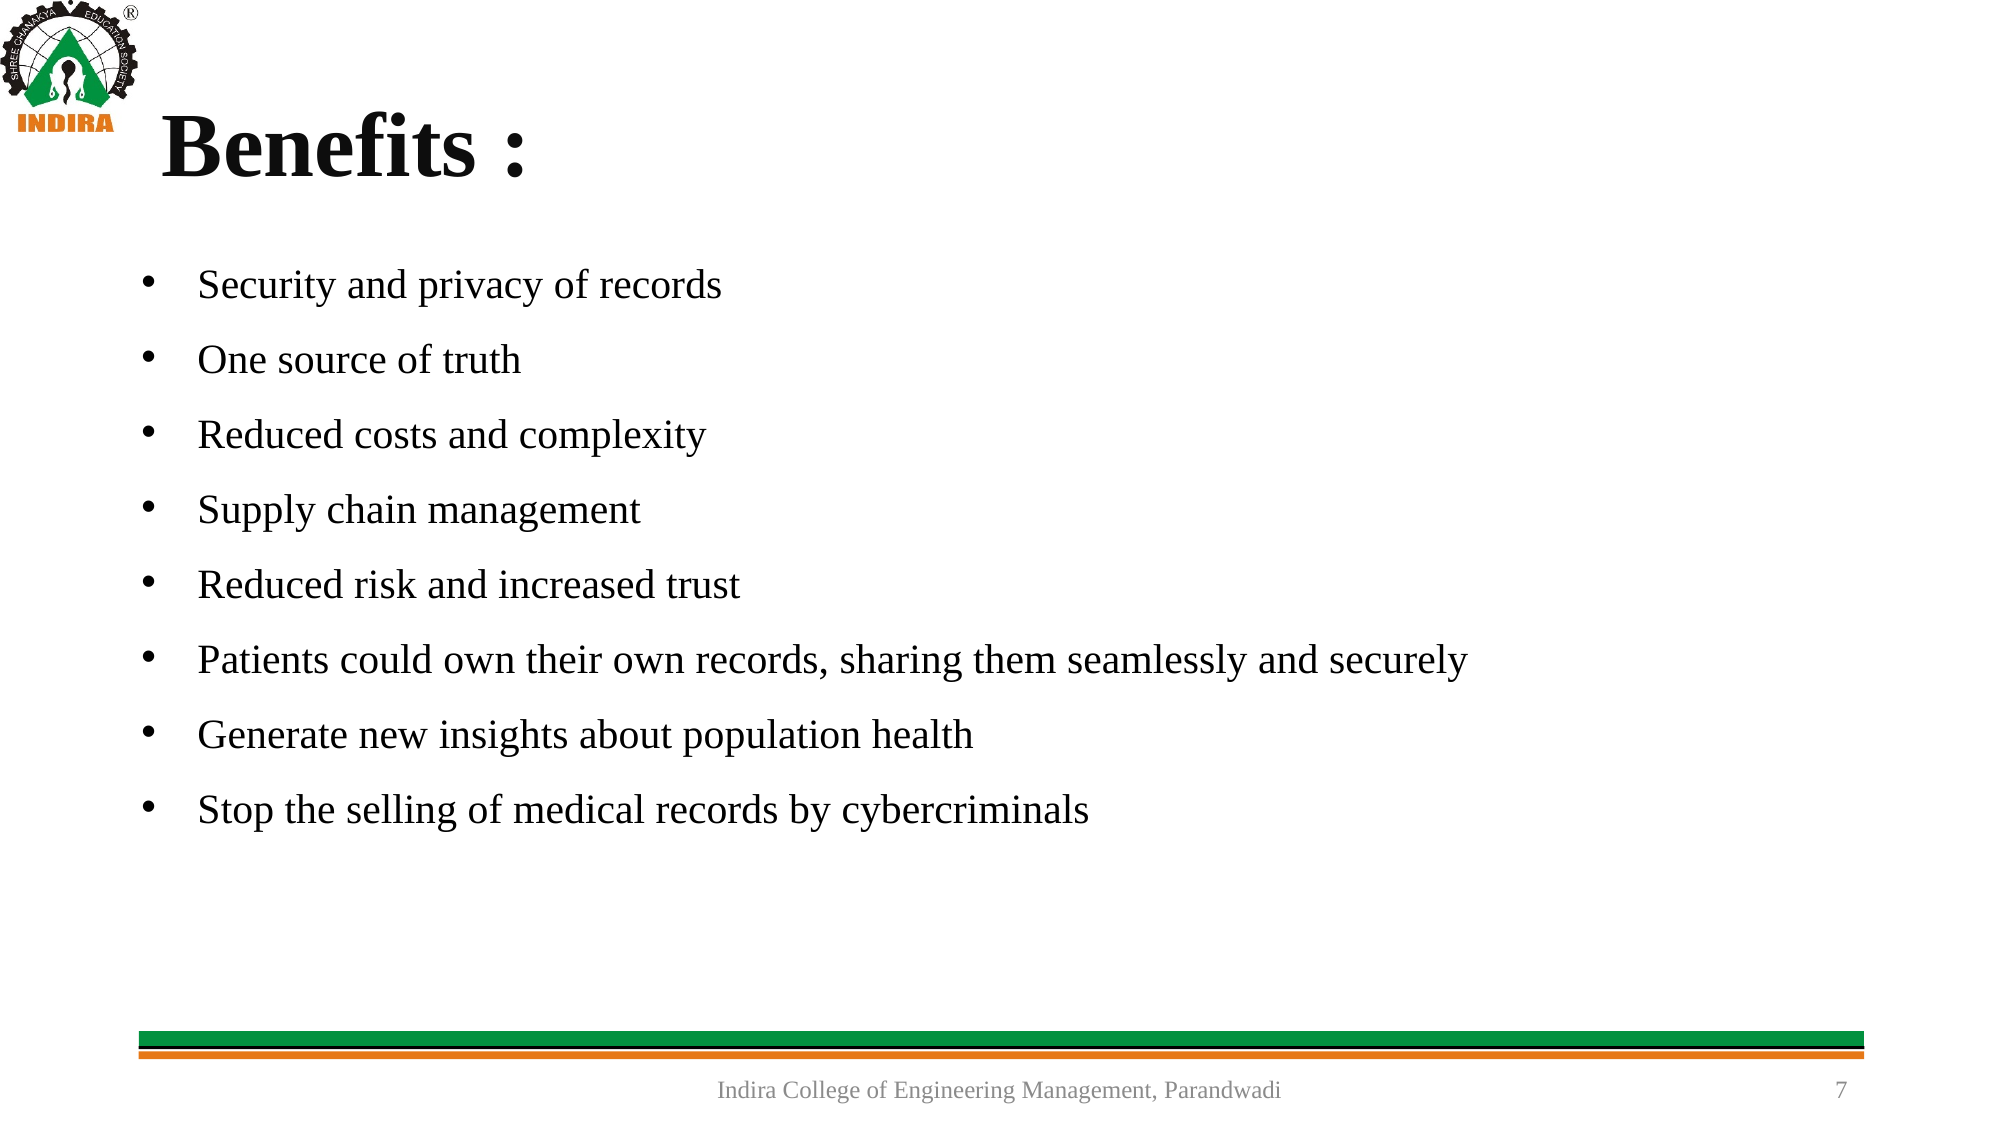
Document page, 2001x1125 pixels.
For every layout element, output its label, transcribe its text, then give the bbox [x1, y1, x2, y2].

text_box Security and privacy of records One source of truth Reduced costs and complexity Supply chain management Reduced risk and increased trust Patients could own their own records, sharing them seamlessly and securely Generate new insights about population health Stop the selling of medical records by cybercriminals [126, 224, 1893, 839]
footer Indira College of Engineering Management, Parandwadi [662, 1058, 1338, 1119]
picture [0, 0, 139, 132]
slide_number 7 [1412, 1058, 1863, 1119]
title Benefits : [147, 68, 1872, 224]
